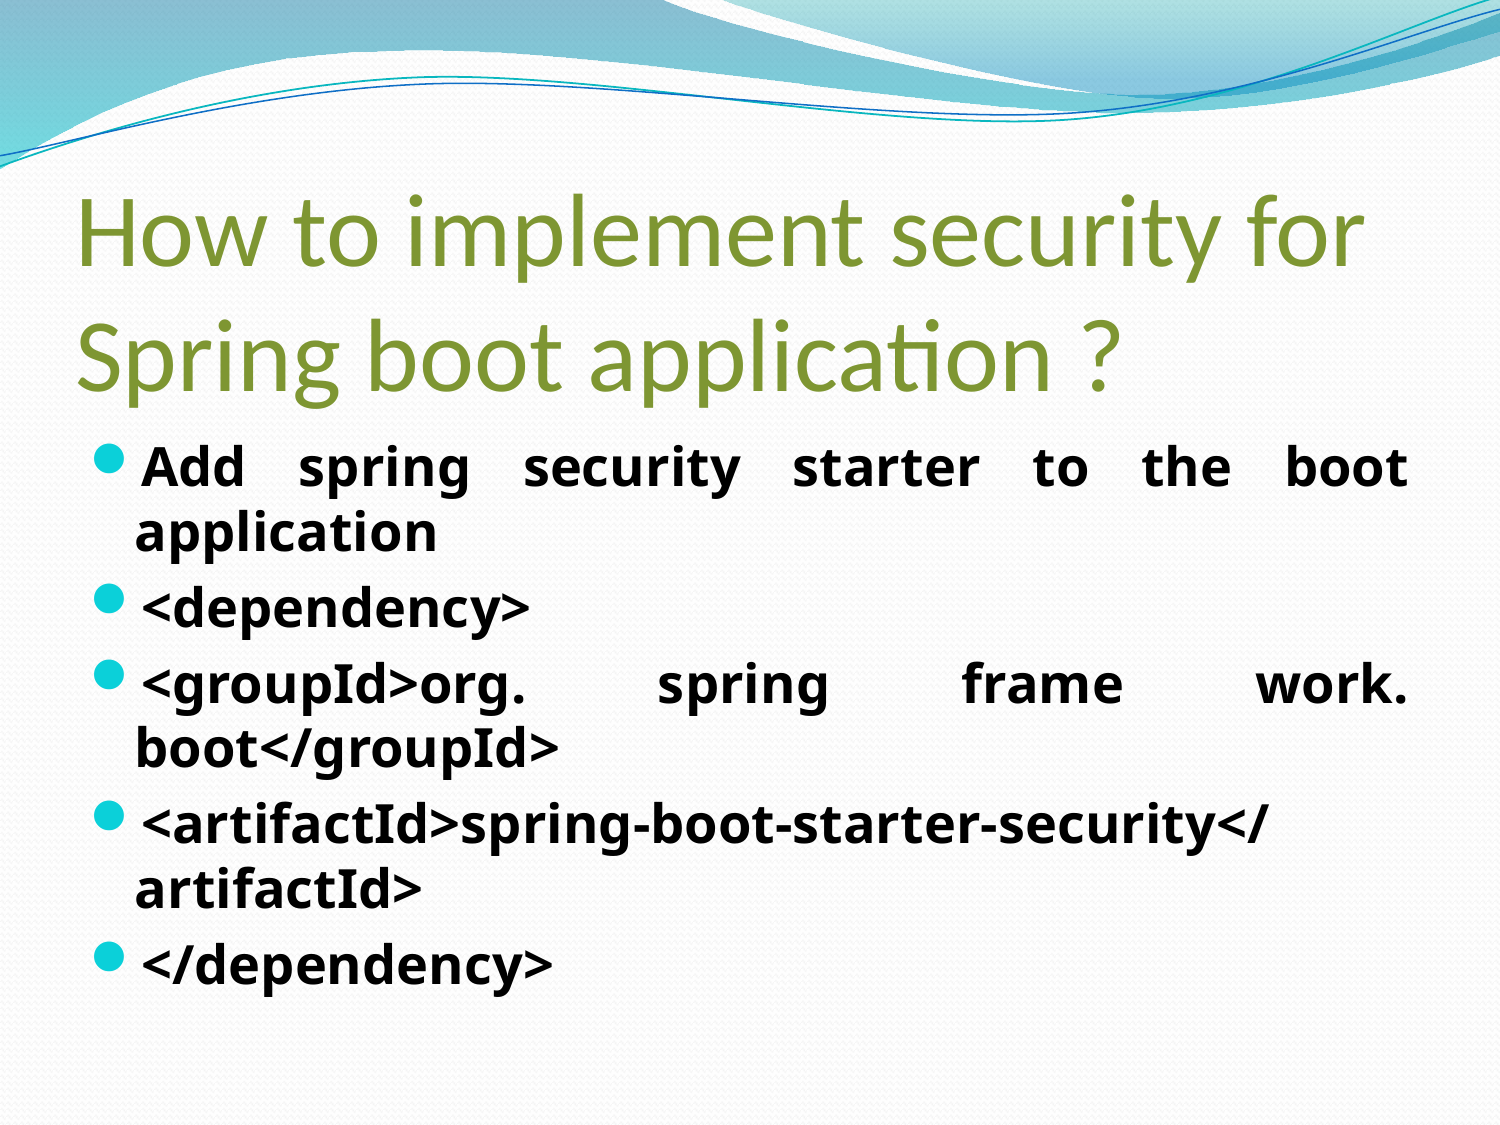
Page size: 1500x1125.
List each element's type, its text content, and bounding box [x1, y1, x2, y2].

title How to implement security for Spring boot application ? [75, 115, 1425, 413]
list Add spring security starter to the boot application <dependency> <groupId>org. spring frame work. boot</groupId> <artifactId>spring-boot-starter-security</artifactId> </dependency> [75, 425, 1425, 1005]
